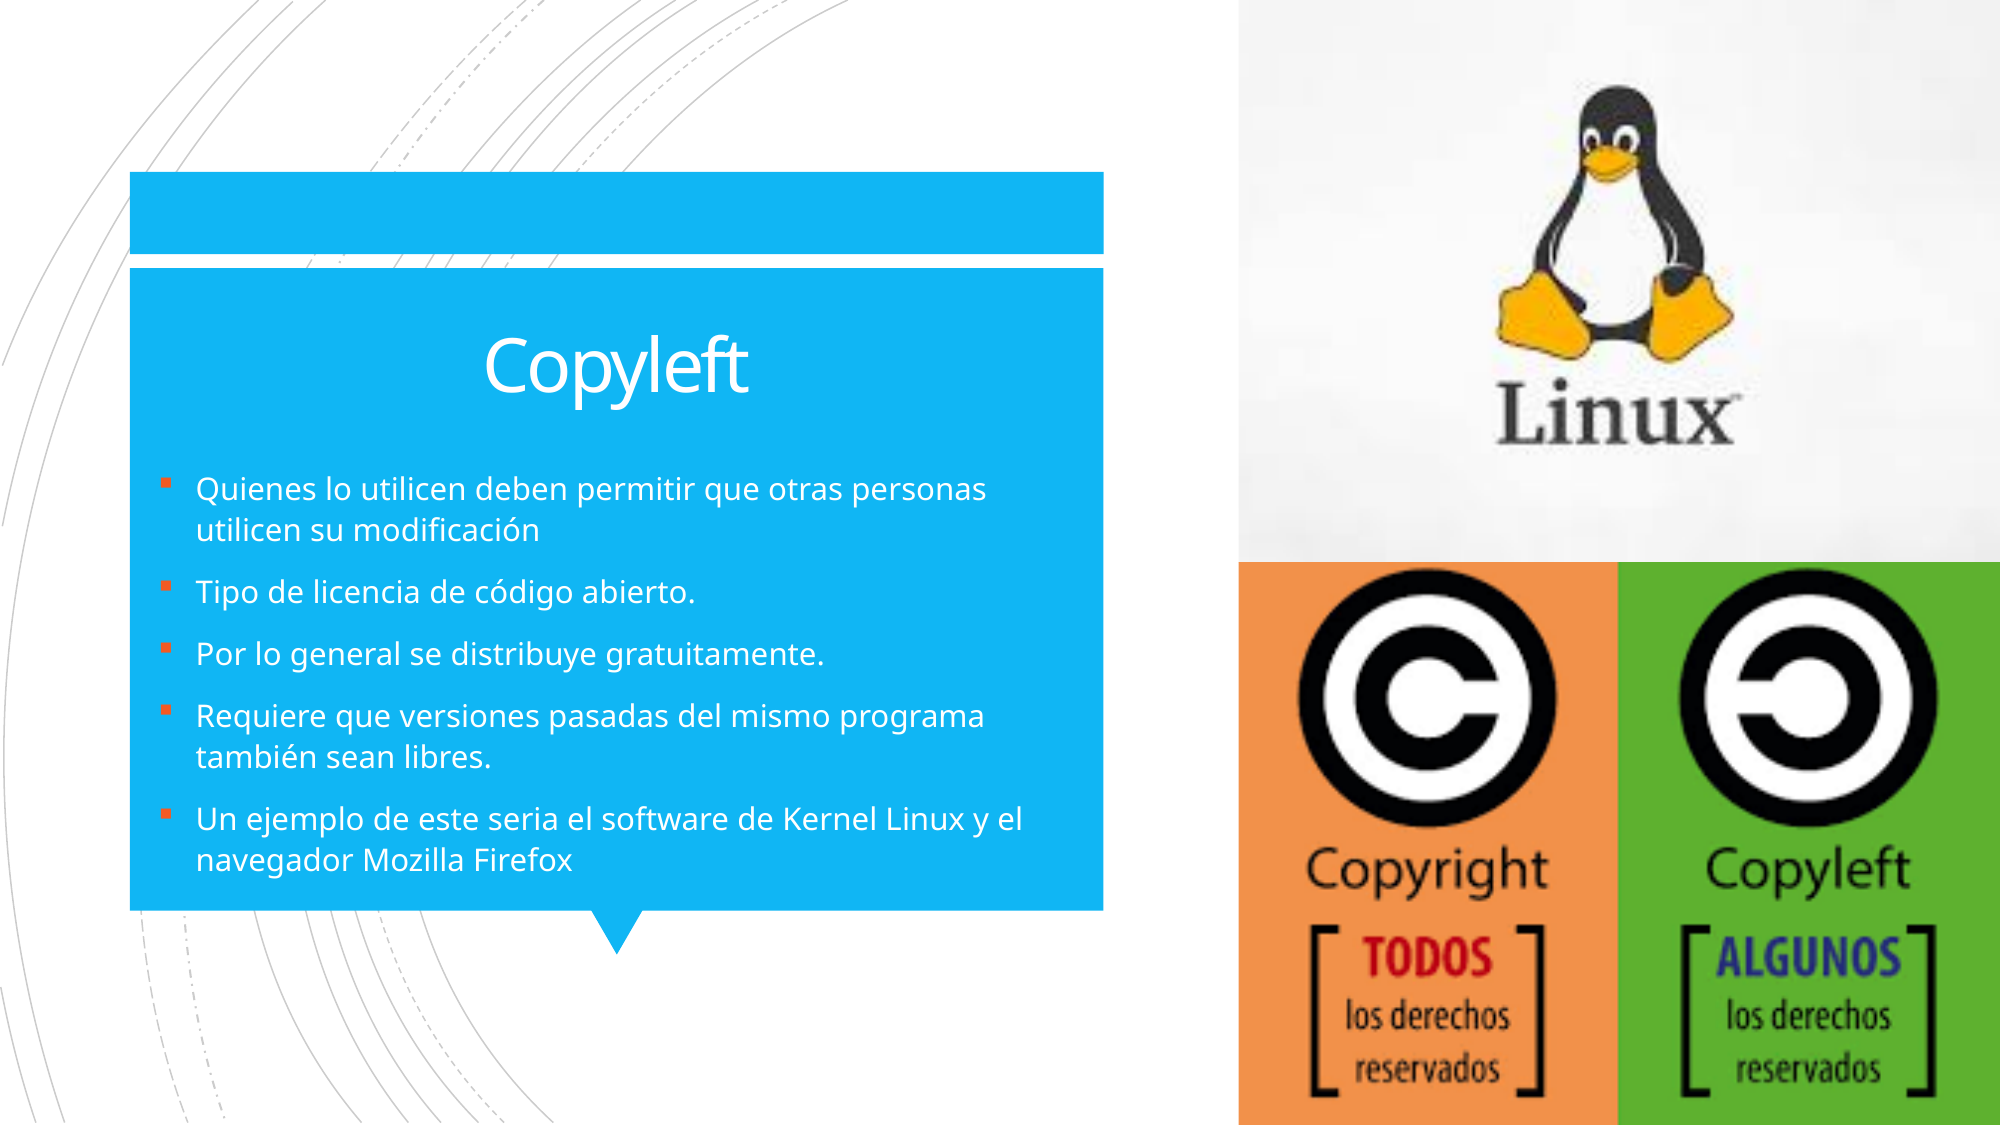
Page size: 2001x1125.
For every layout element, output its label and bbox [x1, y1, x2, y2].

text_box [0, 0, 1238, 1125]
picture [1238, 0, 2000, 1125]
